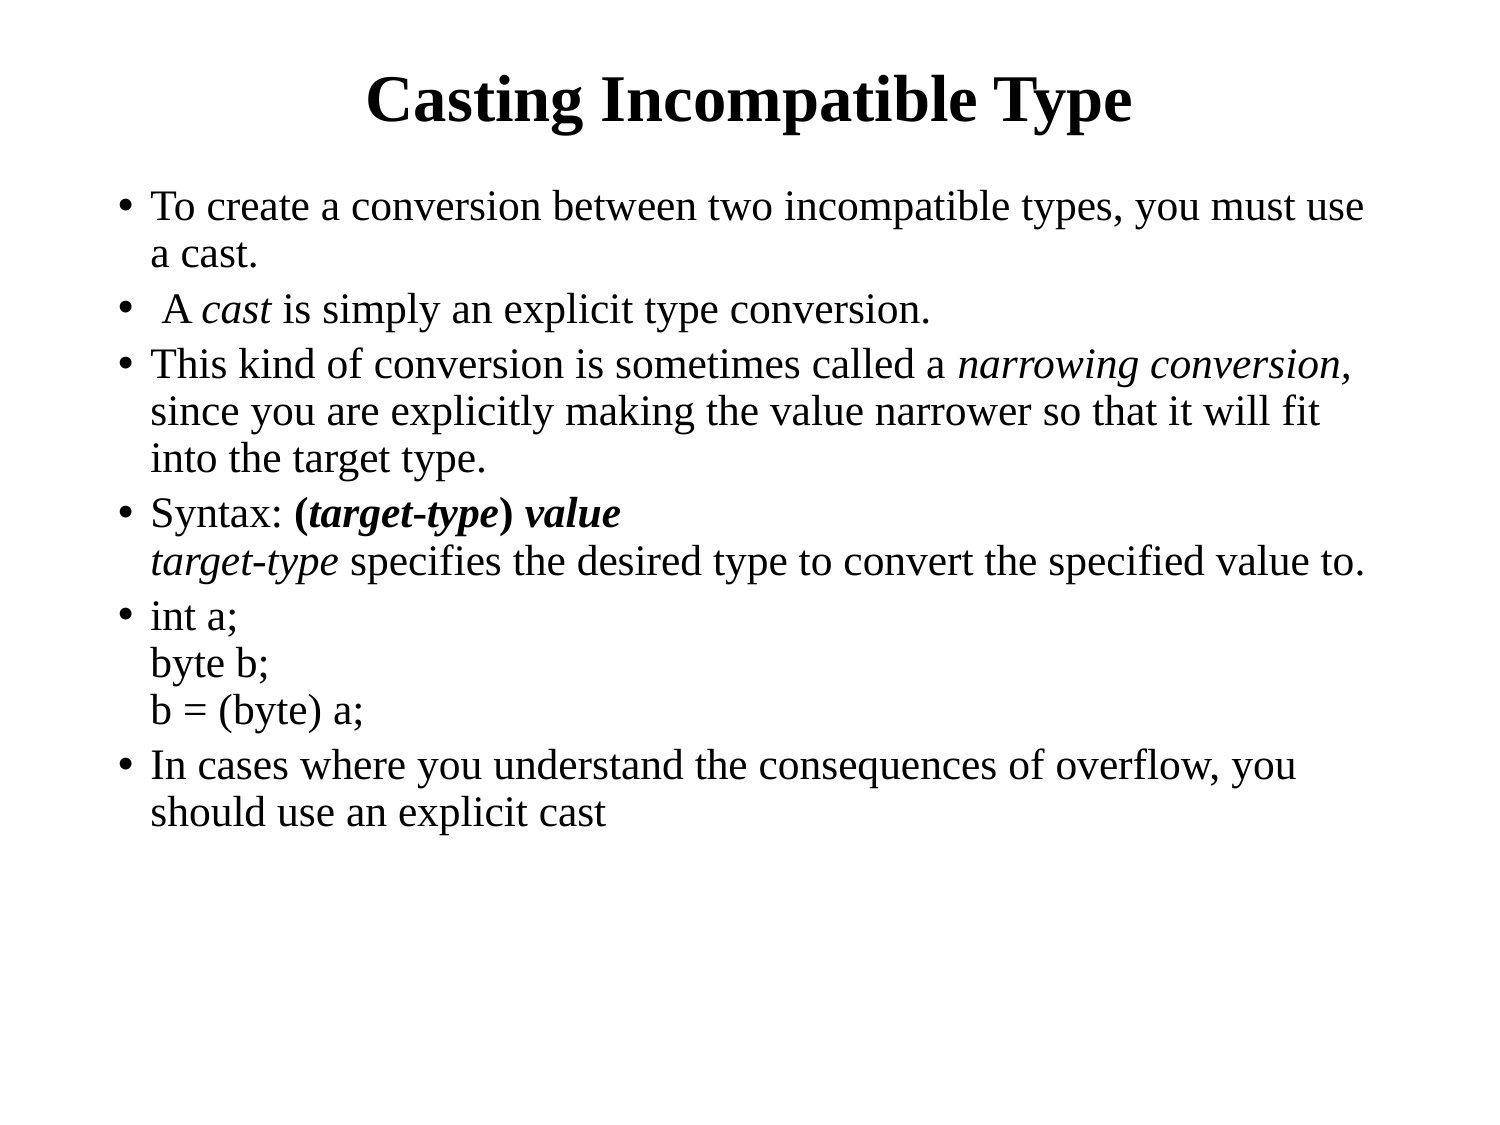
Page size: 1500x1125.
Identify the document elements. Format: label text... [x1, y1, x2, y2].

list To create a conversion between two incompatible types, you must use a cast. A cast is simply an explicit type conversion. This kind of conversion is sometimes called a narrowing conversion, since you are explicitly making the value narrower so that it will fit into the target type. Syntax: (target-type) value target-type specifies the desired type to convert the specified value to. int a; byte b; b = (byte) a; In cases where you understand the consequences of overflow, you should use an explicit cast [103, 175, 1397, 1014]
title Casting Incompatible Type [103, 59, 1397, 141]
